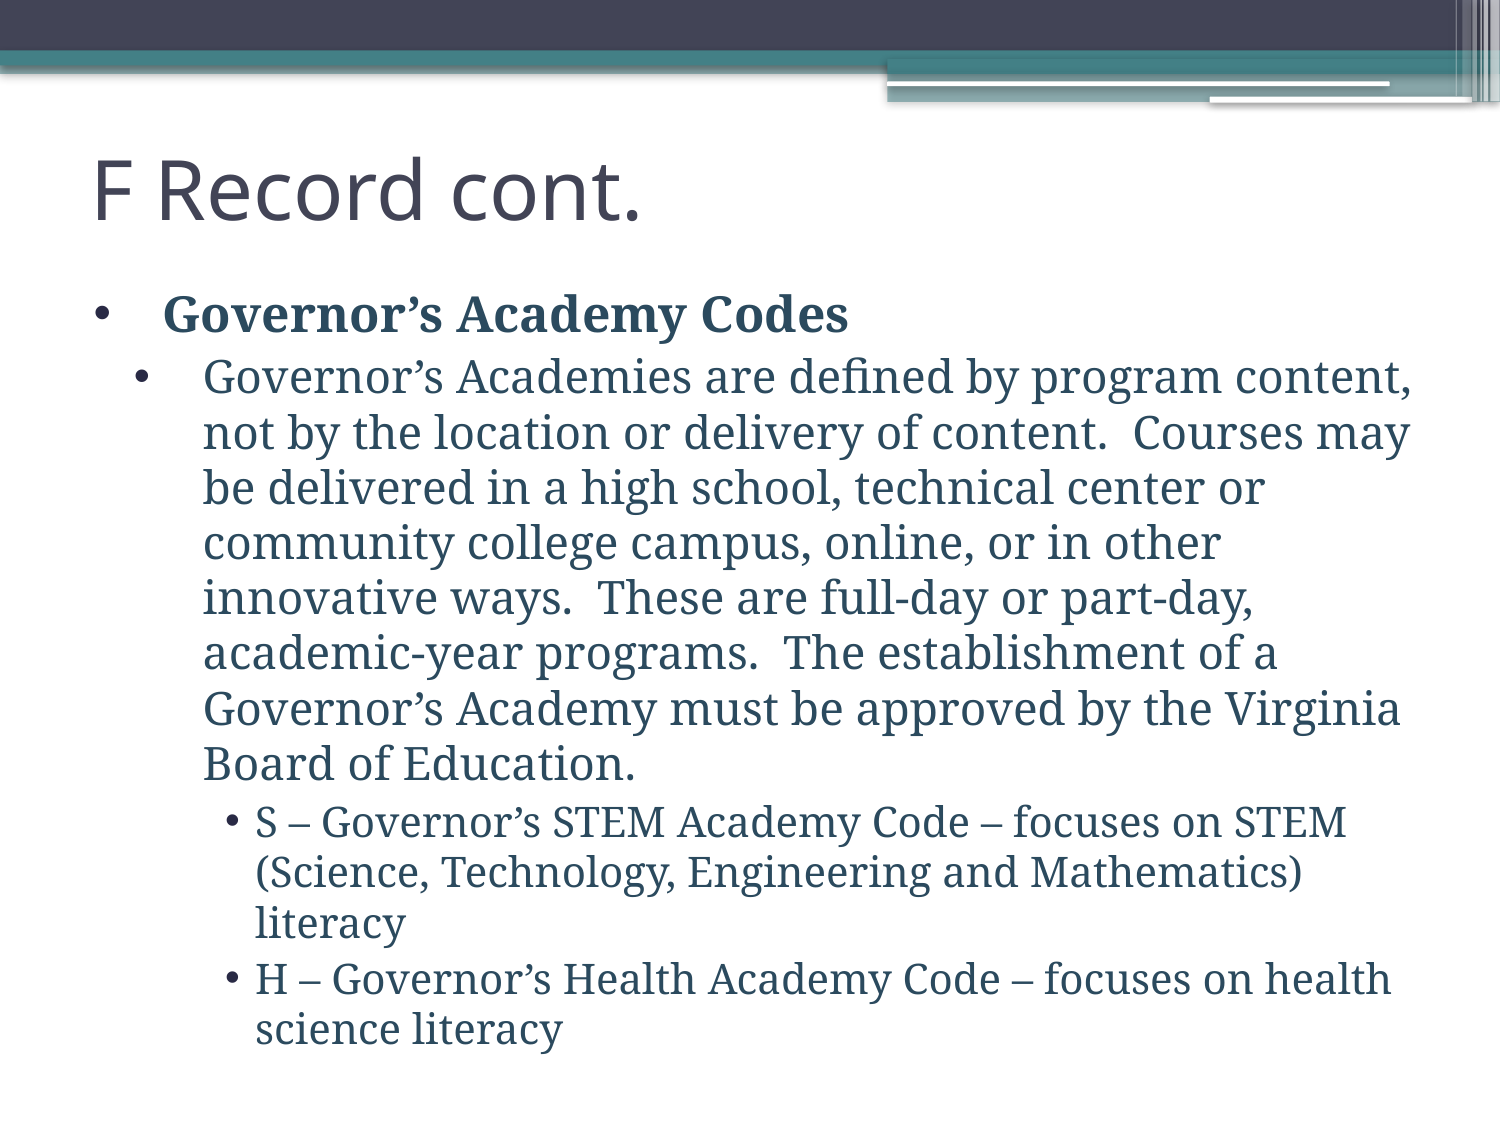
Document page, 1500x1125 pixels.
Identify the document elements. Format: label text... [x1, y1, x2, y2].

title F Record cont. [75, 99, 1475, 275]
text_box Governor’s Academy Codes Governor’s Academies are defined by program content, not by the location or delivery of content. Courses may be delivered in a high school, technical center or community college campus, online, or in other innovative ways. These are full-day or part-day, academic-year programs. The establishment of a Governor’s Academy must be approved by the Virginia Board of Education. S – Governor’s STEM Academy Code – focuses on STEM (Science, Technology, Engineering and Mathematics) literacy H – Governor’s Health Academy Code – focuses on health science literacy [62, 275, 1475, 1063]
